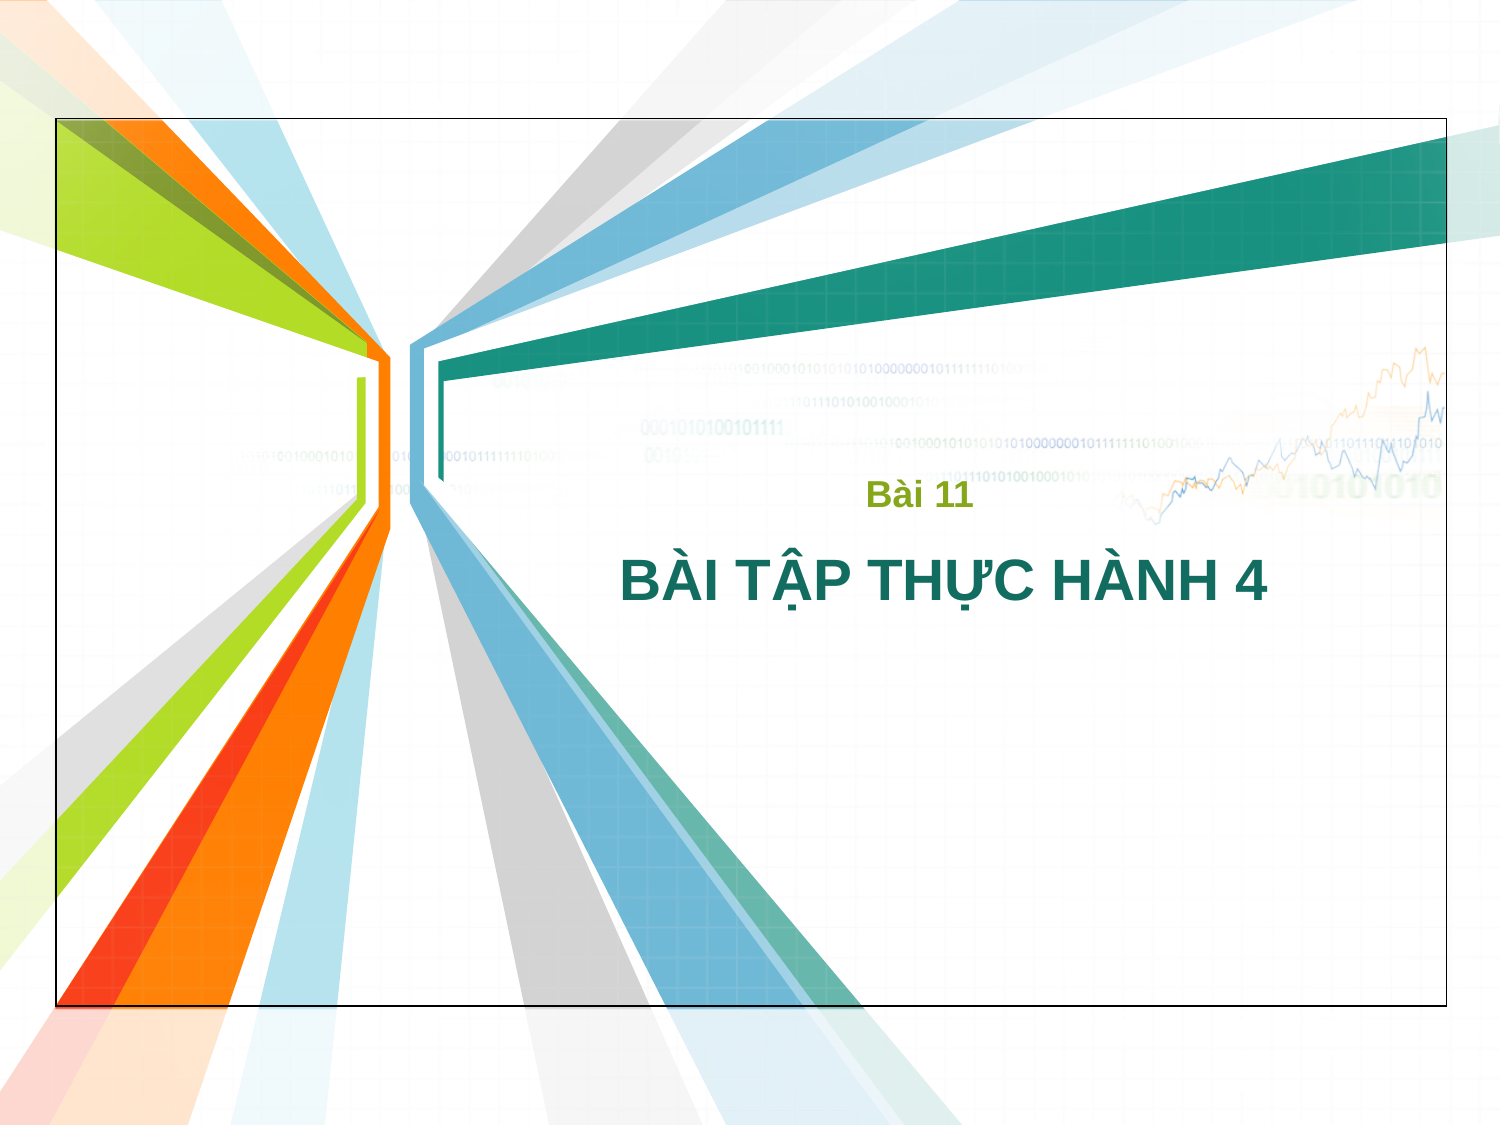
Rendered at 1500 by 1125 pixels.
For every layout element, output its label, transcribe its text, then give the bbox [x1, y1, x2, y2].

text_box Bài 11 [850, 462, 989, 523]
picture [0, 0, 1500, 1125]
title BÀI TẬP THỰC HÀNH 4 [437, 504, 1451, 651]
